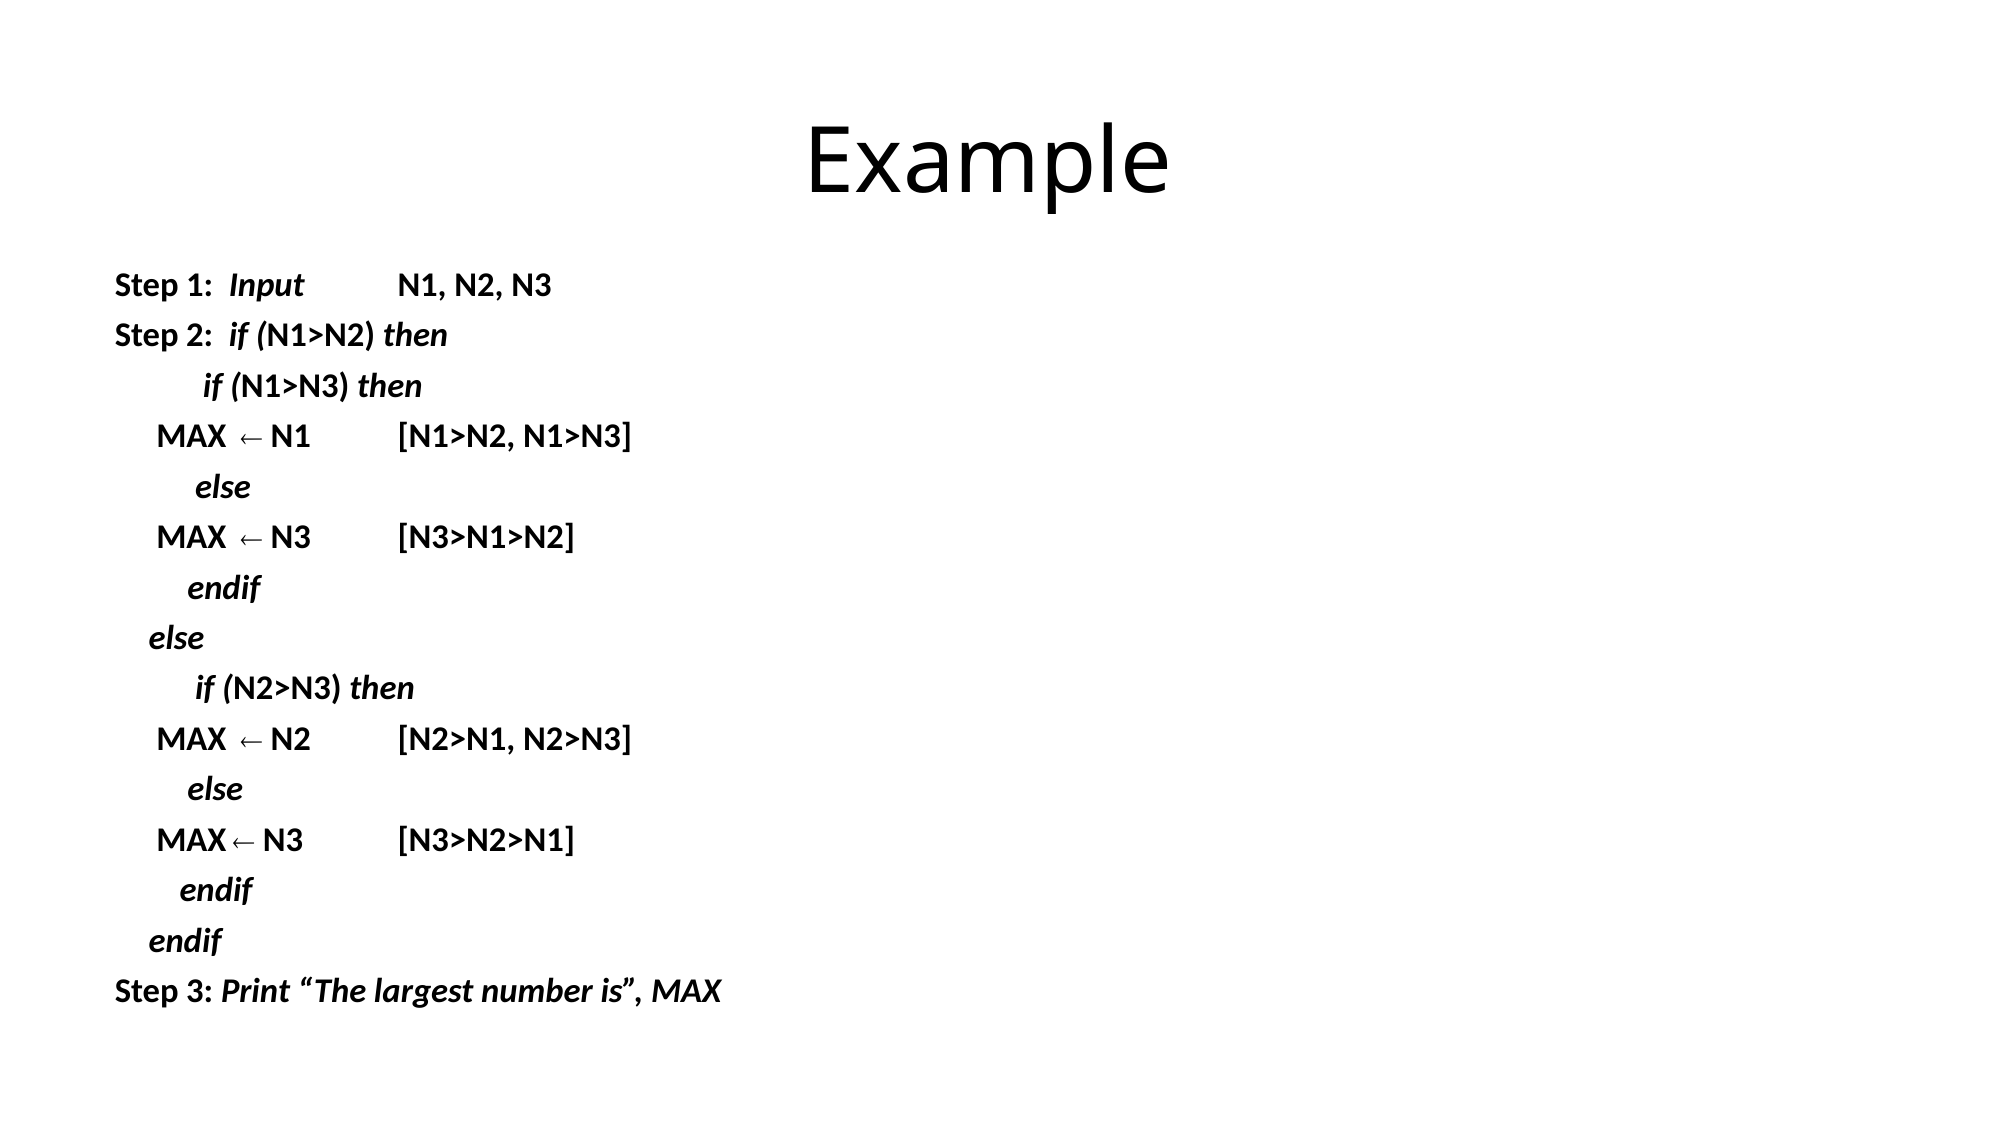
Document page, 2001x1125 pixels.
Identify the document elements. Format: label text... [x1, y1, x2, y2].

list Step 1: Input N1, N2, N3 Step 2: if (N1>N2) then if (N1>N3) then MAX  N1 [N1>N2, N1>N3] else MAX  N3 [N3>N1>N2] endif else if (N2>N3) then MAX  N2 [N2>N1, N2>N3] else MAX  N3 [N3>N2>N1] endif endif Step 3: Print “The largest number is”, MAX [99, 262, 1900, 1025]
title Example [99, 75, 1900, 250]
